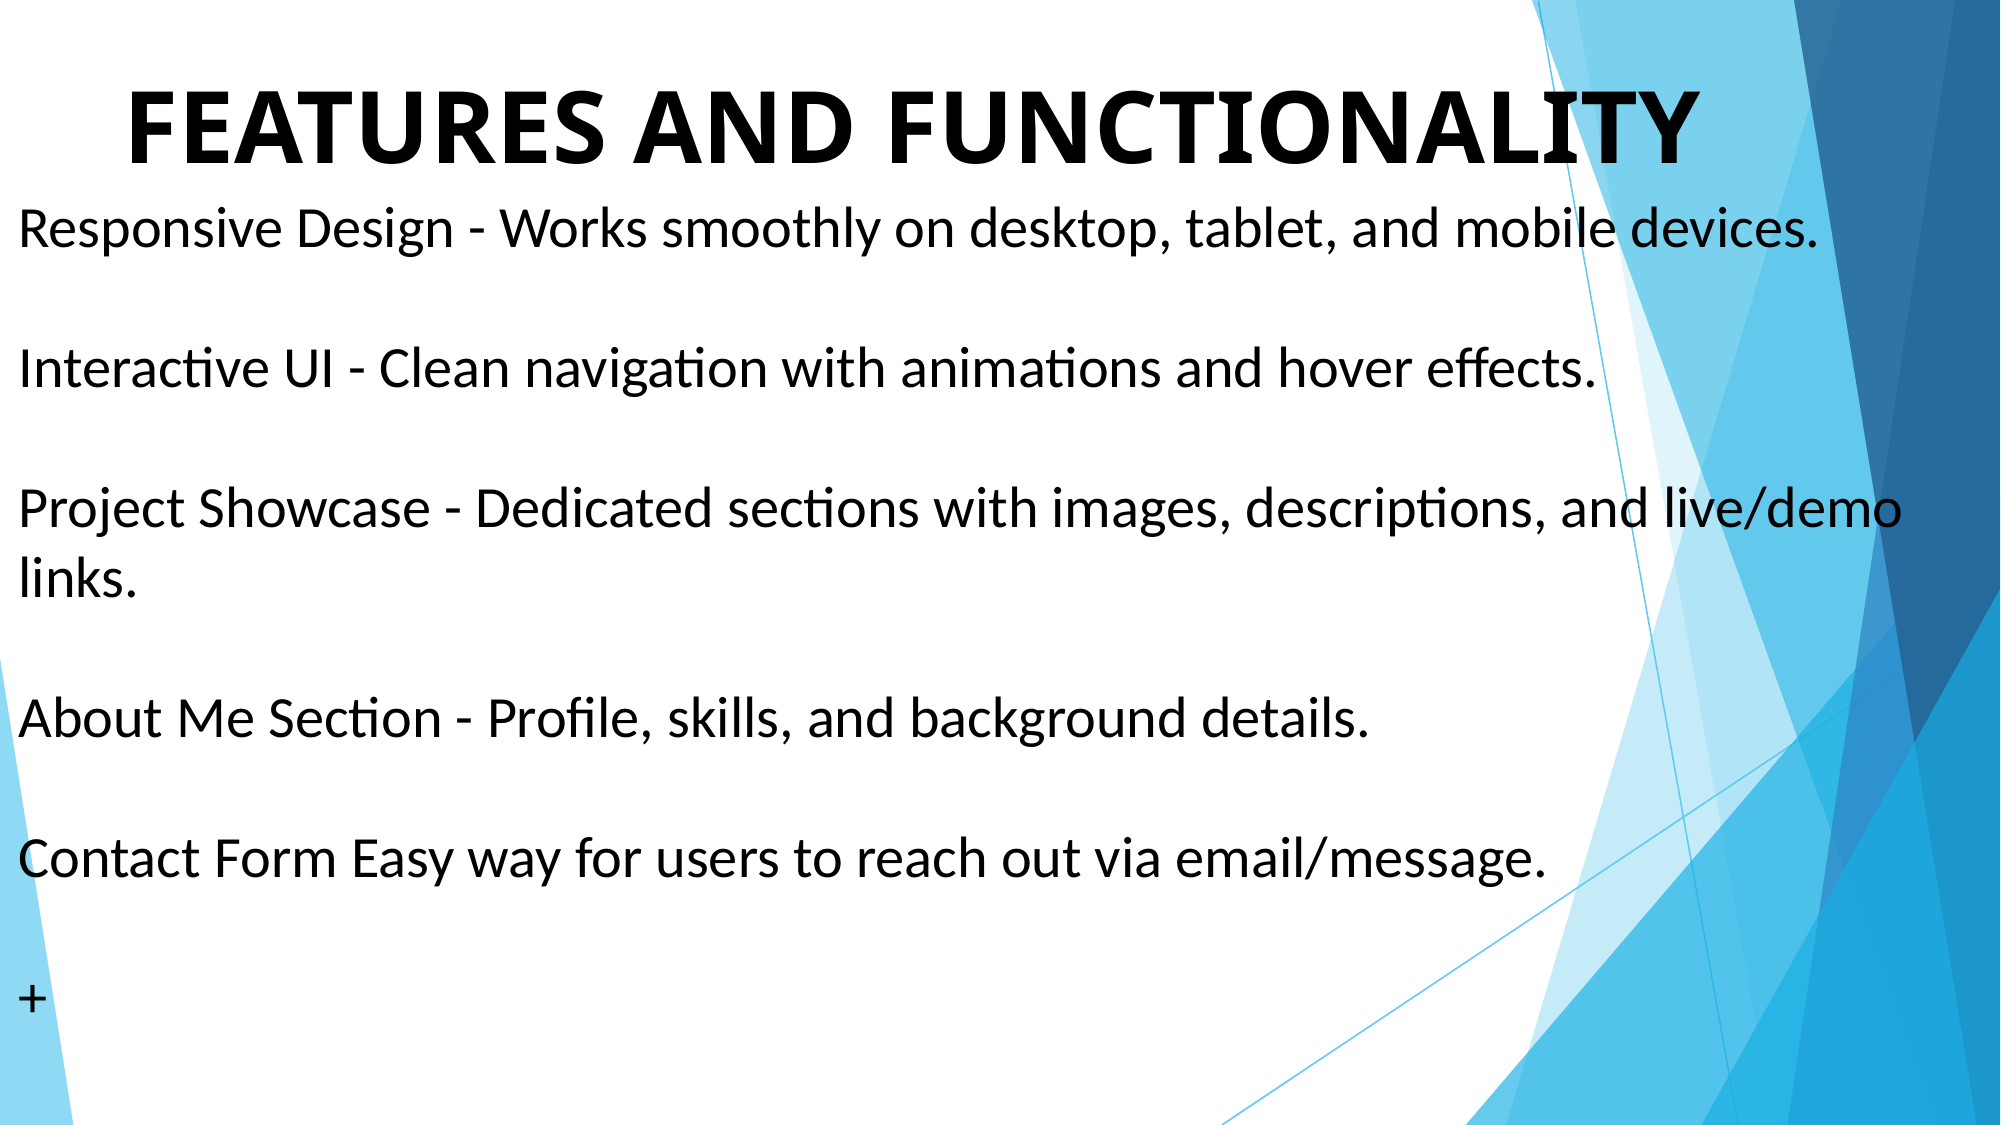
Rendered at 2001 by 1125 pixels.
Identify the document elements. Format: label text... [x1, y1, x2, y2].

text_box Responsive Design - Works smoothly on desktop, tablet, and mobile devices. Interactive UI - Clean navigation with animations and hover effects. Project Showcase - Dedicated sections with images, descriptions, and live/demo links. About Me Section - Profile, skills, and background details. Contact Form Easy way for users to reach out via email/message. + [3, 181, 1998, 1037]
title FEATURES AND FUNCTIONALITY [123, 63, 1877, 181]
